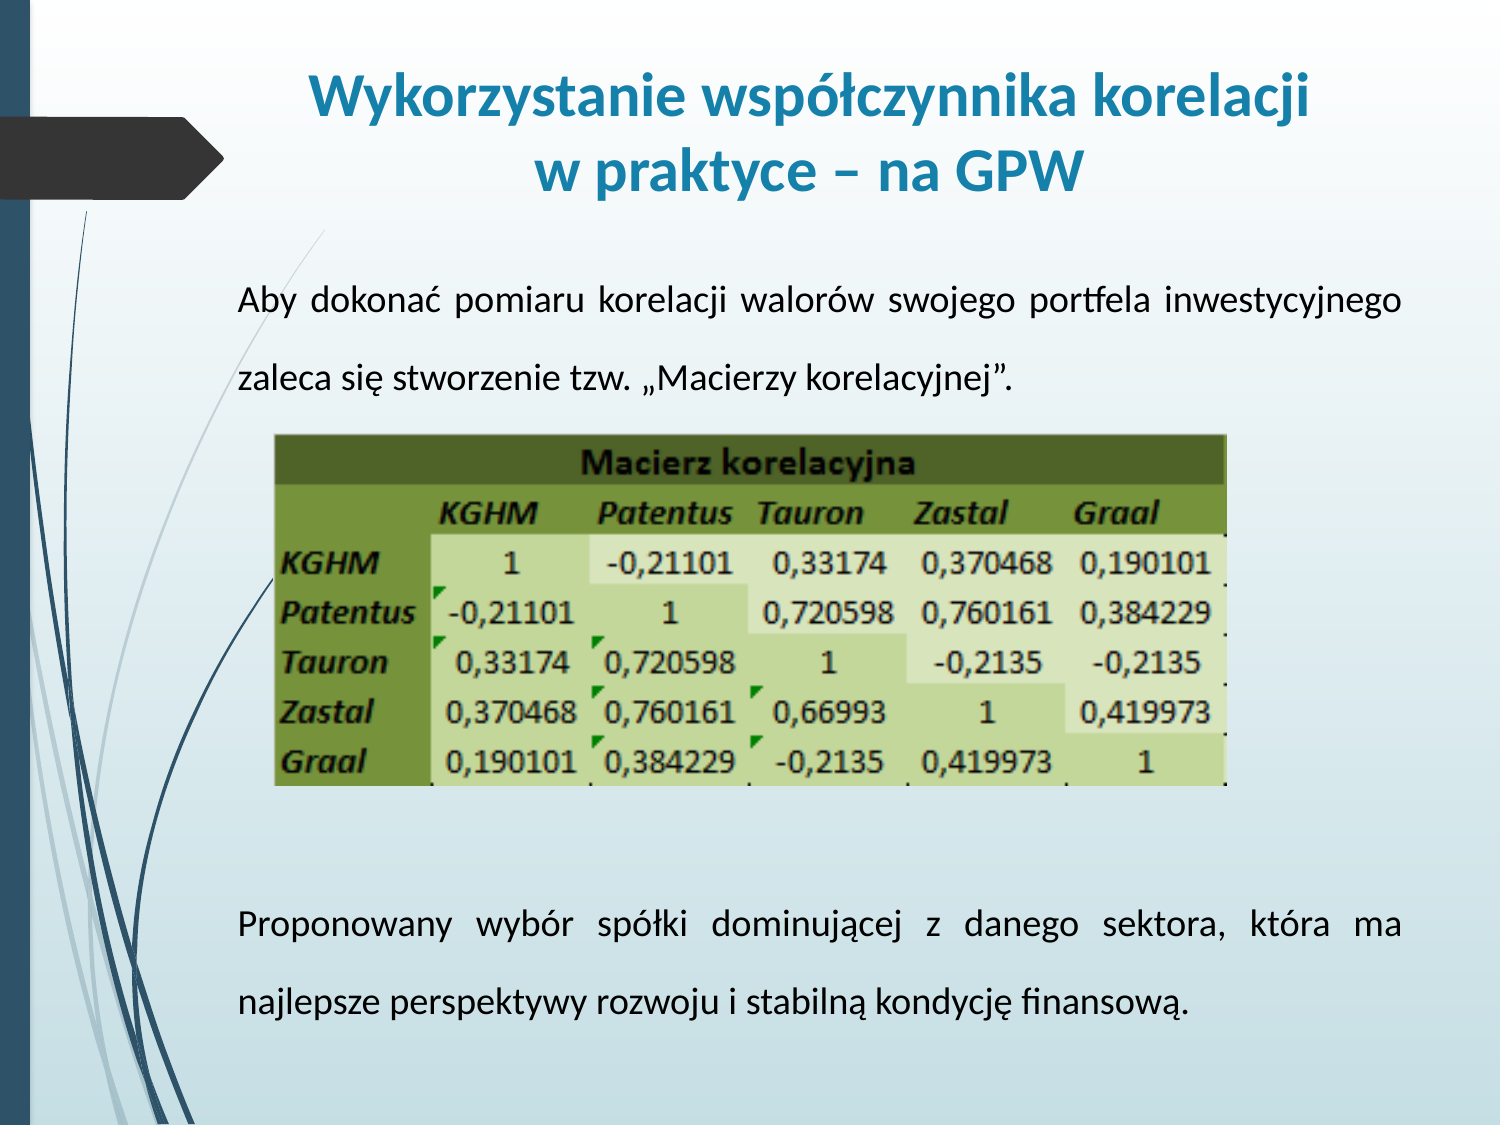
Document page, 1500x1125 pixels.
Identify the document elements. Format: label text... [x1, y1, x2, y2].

title Wykorzystanie współczynnika korelacji w praktyce – na GPW [269, 46, 1351, 234]
list Aby dokonać pomiaru korelacji walorów swojego portfela inwestycyjnego zaleca się stworzenie tzw. „Macierzy korelacyjnej”. Proponowany wybór spółki dominującej z danego sektora, która ma najlepsze perspektywy rozwoju i stabilną kondycję finansową. [222, 234, 1418, 1055]
picture [273, 433, 1227, 786]
